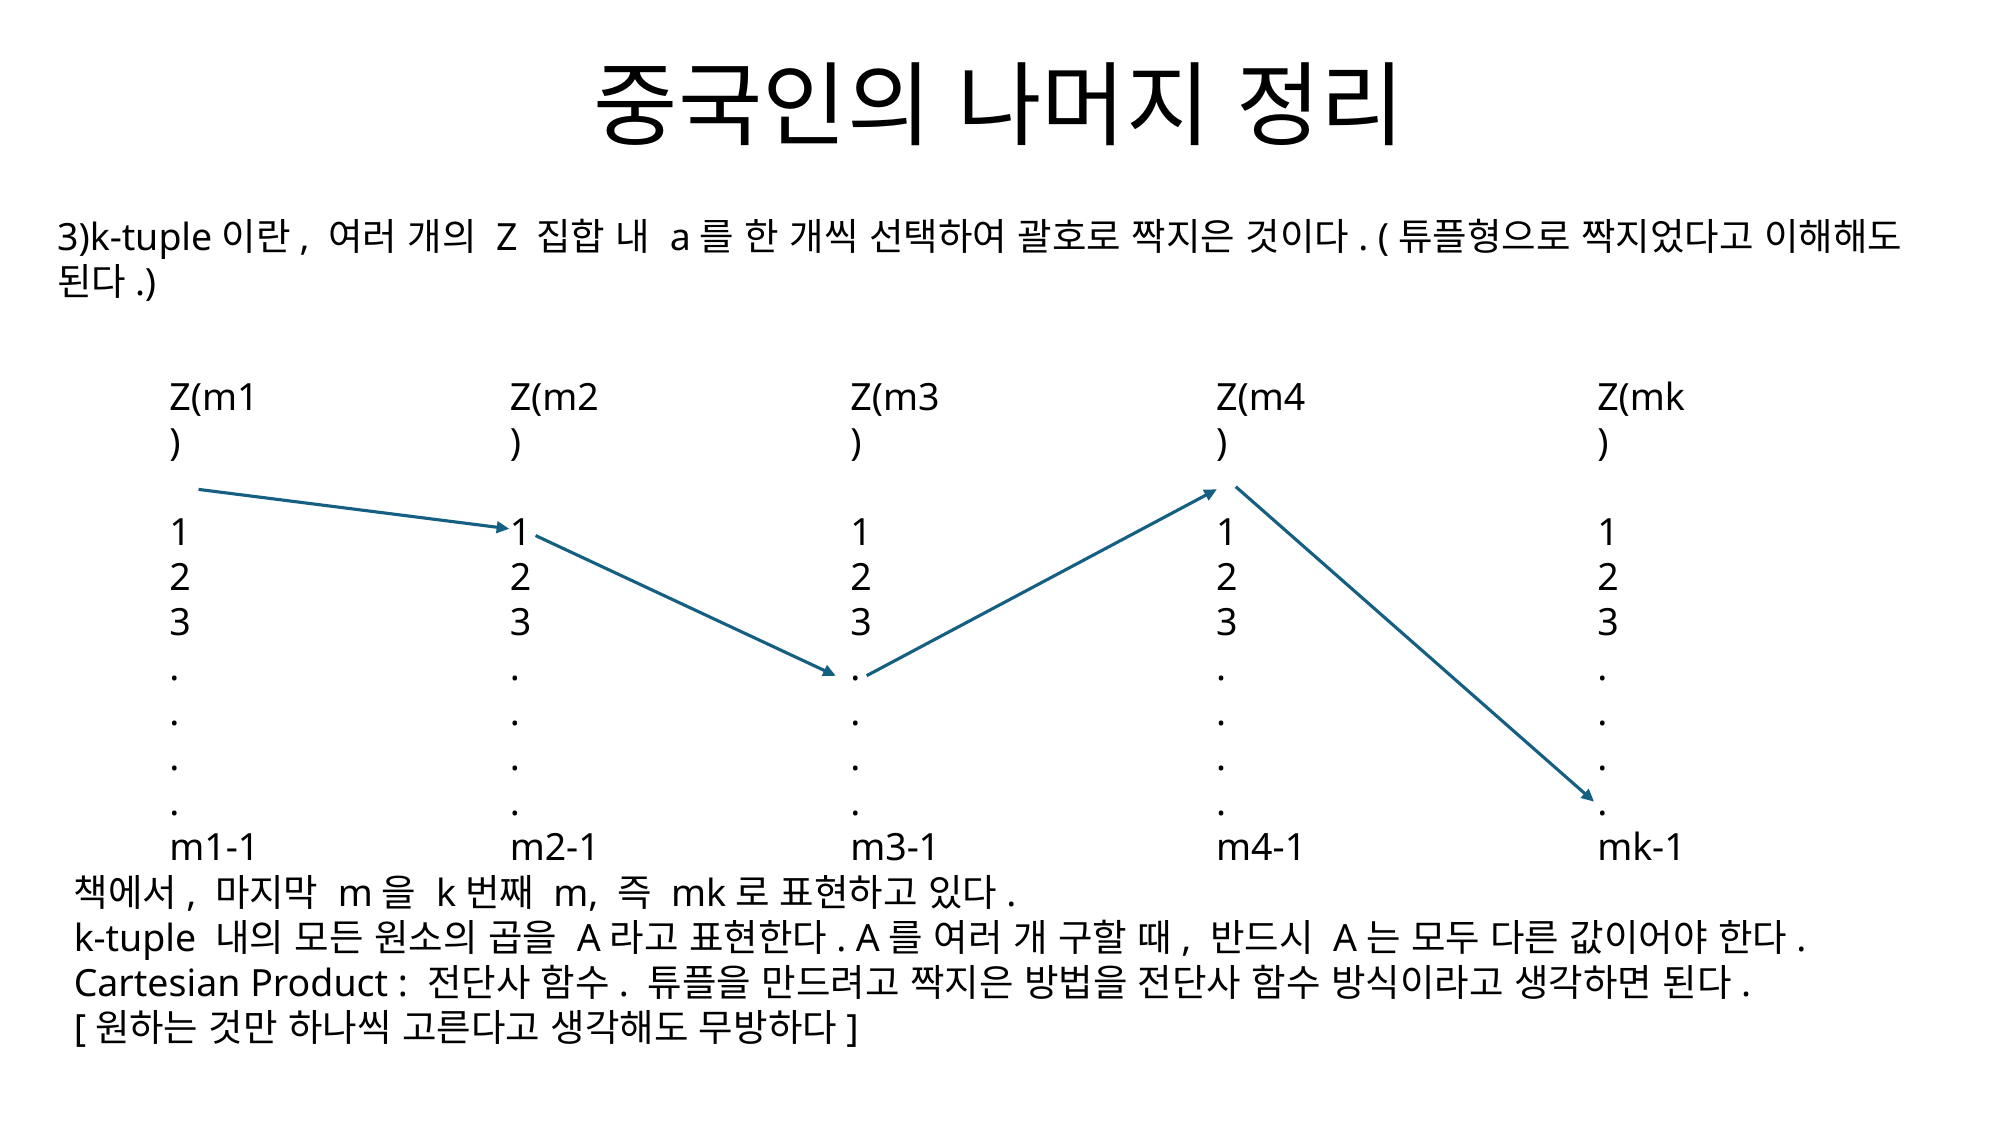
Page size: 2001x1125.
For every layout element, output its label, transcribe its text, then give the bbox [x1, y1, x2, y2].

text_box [535, 535, 837, 677]
text_box Z(m3) 1 2 3 . . . . m3-1 [835, 365, 957, 862]
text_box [866, 488, 1218, 677]
text_box 책에서, 마지막 m을 k번째 m, 즉 mk로 표현하고 있다. k-tuple 내의 모든 원소의 곱을 A라고 표현한다. A를 여러 개 구할 때, 반드시 A는 모두 다른 값이어야 한다. Cartesian Product : 전단사 함수. 튜플을 만드려고 짝지은 방법을 전단사 함수 방식이라고 생각하면 된다. [원하는 것만 하나씩 고른다고 생각해도 무방하다] [59, 862, 1975, 1125]
text_box Z(mk) 1 2 3 . . . . mk-1 [1582, 365, 1704, 862]
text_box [197, 488, 510, 530]
title 중국인의 나머지 정리 [137, 0, 1863, 205]
text_box Z(m4) 1 2 3 . . . . m4-1 [1201, 365, 1323, 862]
text_box Z(m1) 1 2 3 . . . . m1-1 [154, 365, 276, 862]
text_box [1235, 486, 1595, 802]
text_box 3)k-tuple이란, 여러 개의 Z 집합 내 a를 한 개씩 선택하여 괄호로 짝지은 것이다. (튜플형으로 짝지었다고 이해해도 된다.) [42, 205, 1958, 446]
text_box Z(m2) 1 2 3 . . . . m2-1 [495, 365, 617, 862]
